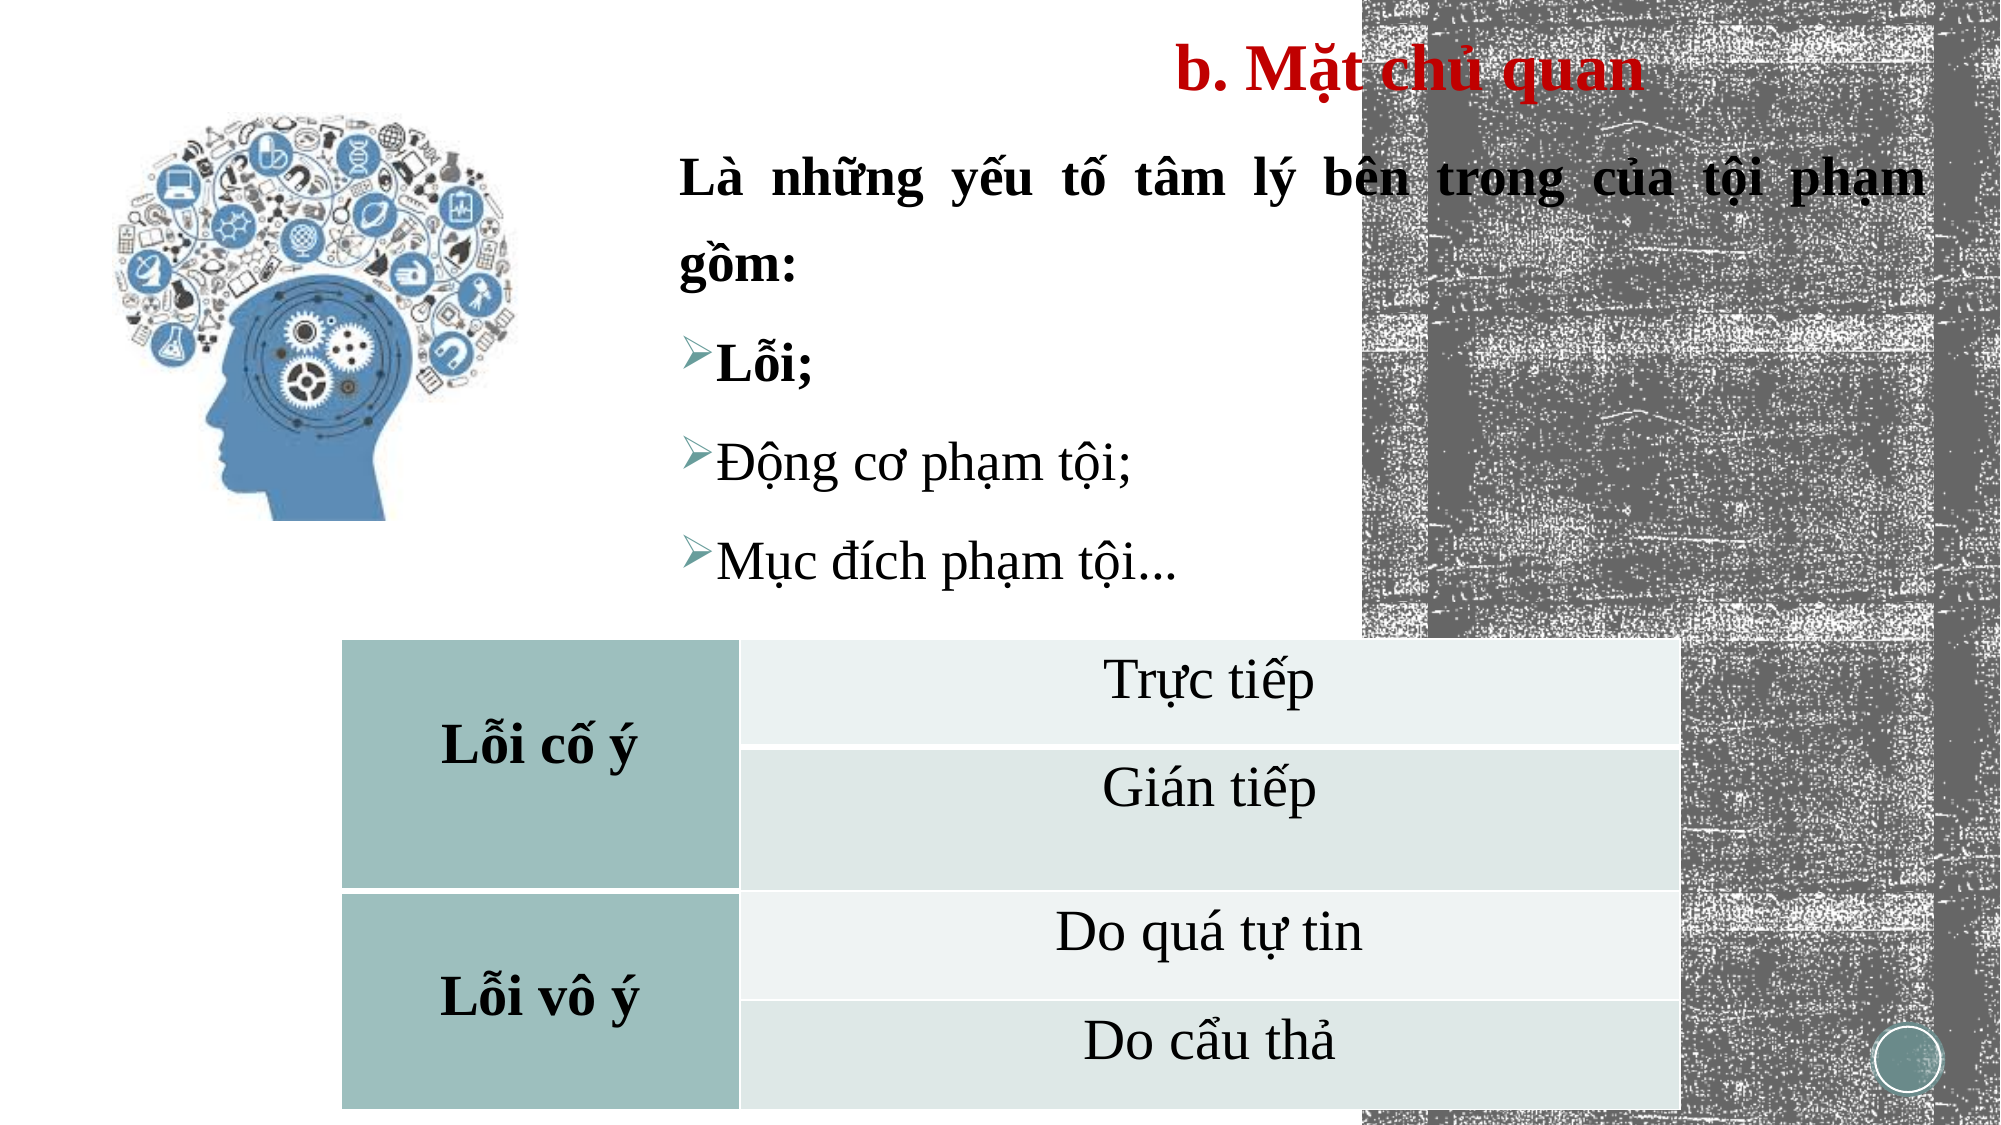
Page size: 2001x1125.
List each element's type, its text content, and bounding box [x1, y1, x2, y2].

table_cell Do quá tự tin [741, 892, 1679, 999]
title b. Mặt chủ quan [1160, 24, 1928, 112]
table_header Trực tiếp [741, 640, 1679, 744]
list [116, 115, 518, 518]
table_header Lỗi cố ý [342, 640, 739, 888]
table_cell Lỗi vô ý [342, 894, 739, 1109]
table_cell Do cẩu thả [741, 1001, 1679, 1109]
list Là những yếu tố tâm lý bên trong của tội phạm gồm: Lỗi; Động cơ phạm tội; Mục đích phạm tội... [664, 112, 1943, 604]
table_cell Gián tiếp [741, 750, 1679, 890]
